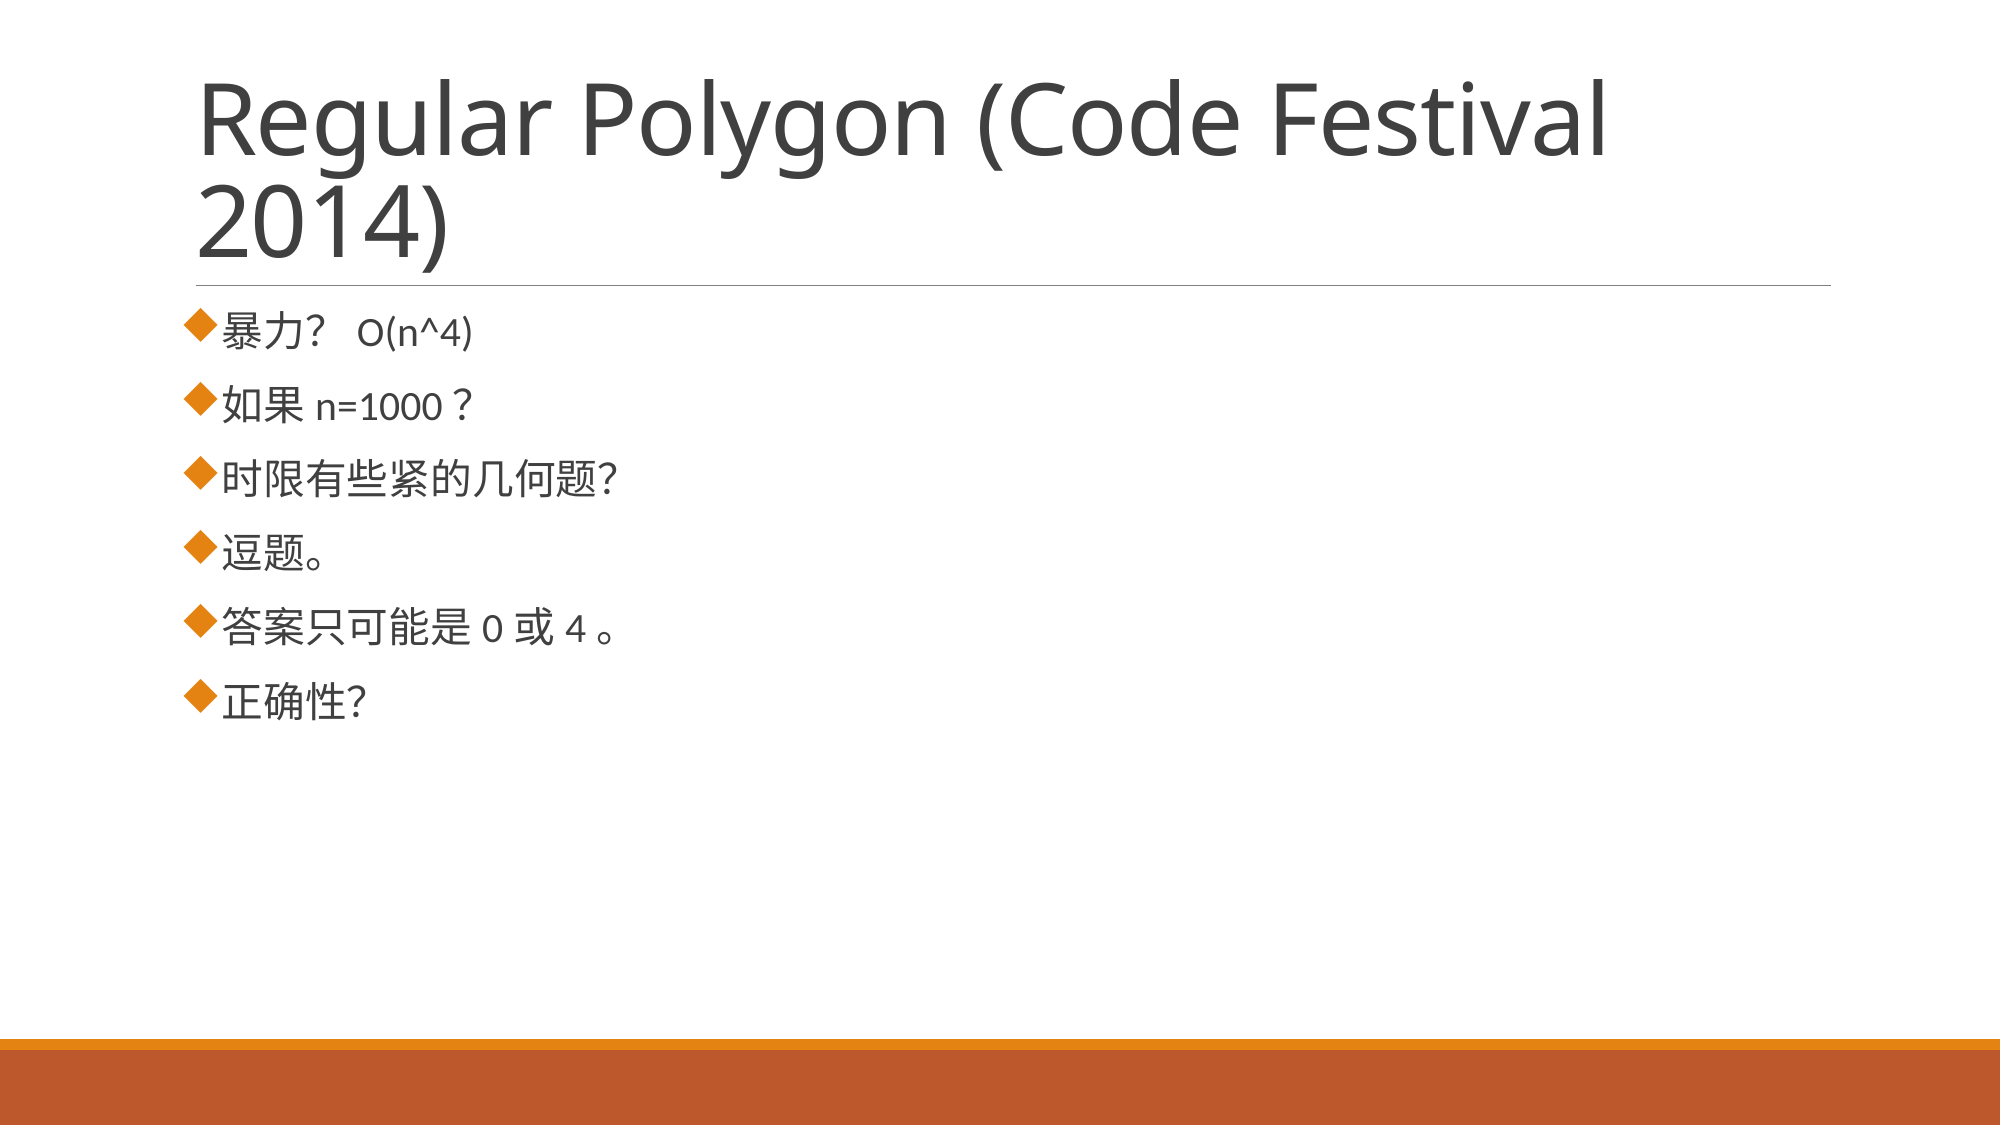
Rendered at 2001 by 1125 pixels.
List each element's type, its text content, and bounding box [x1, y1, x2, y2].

title Regular Polygon (Code Festival 2014) [180, 47, 1830, 285]
list 暴力？O(n^4) 如果n=1000？ 时限有些紧的几何题？ 逗题。 答案只可能是0或4。 正确性？ [180, 302, 1830, 963]
